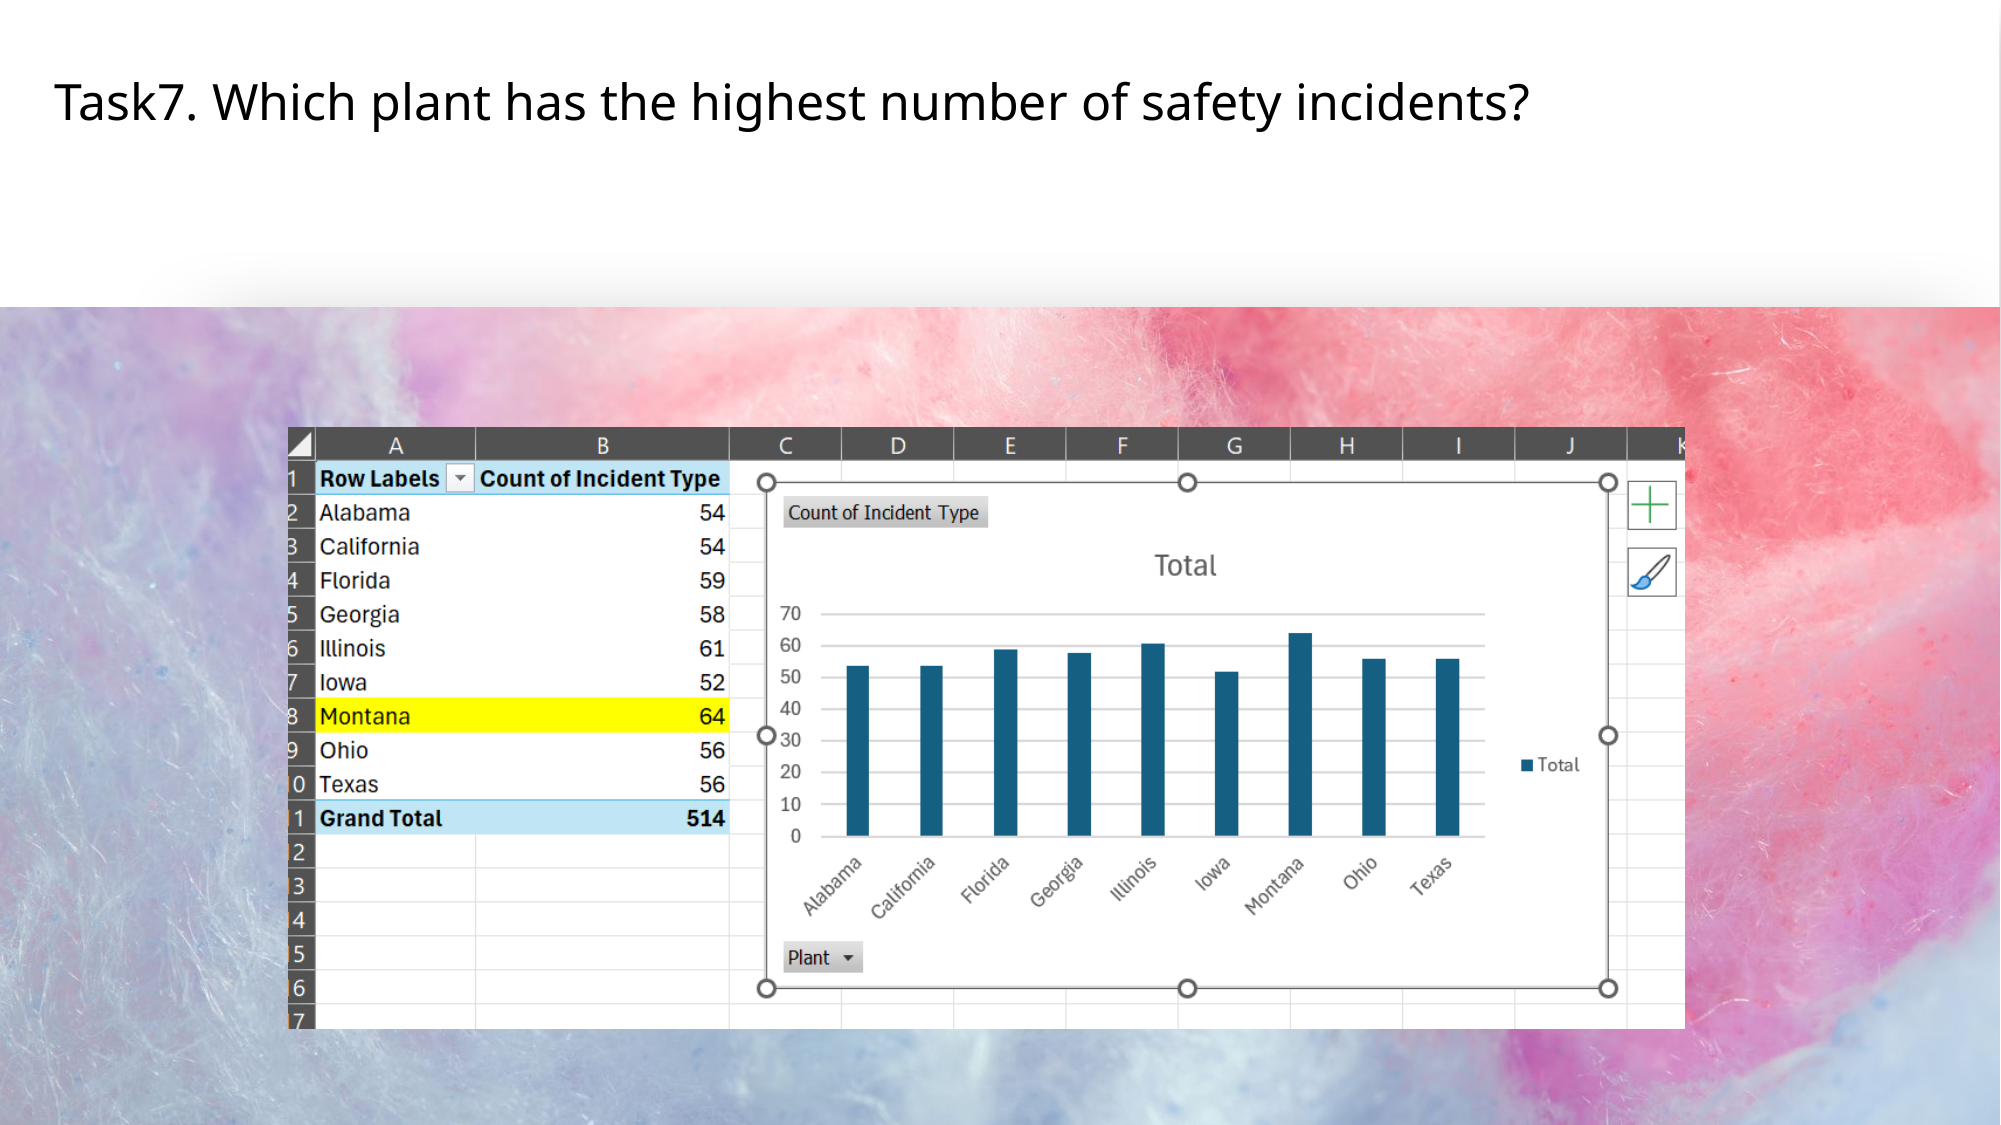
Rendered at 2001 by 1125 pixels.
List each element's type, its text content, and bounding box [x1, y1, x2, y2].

picture [0, 307, 2000, 1125]
subtitle Task7. Which plant has the highest number of safety incidents? [39, 48, 1955, 147]
